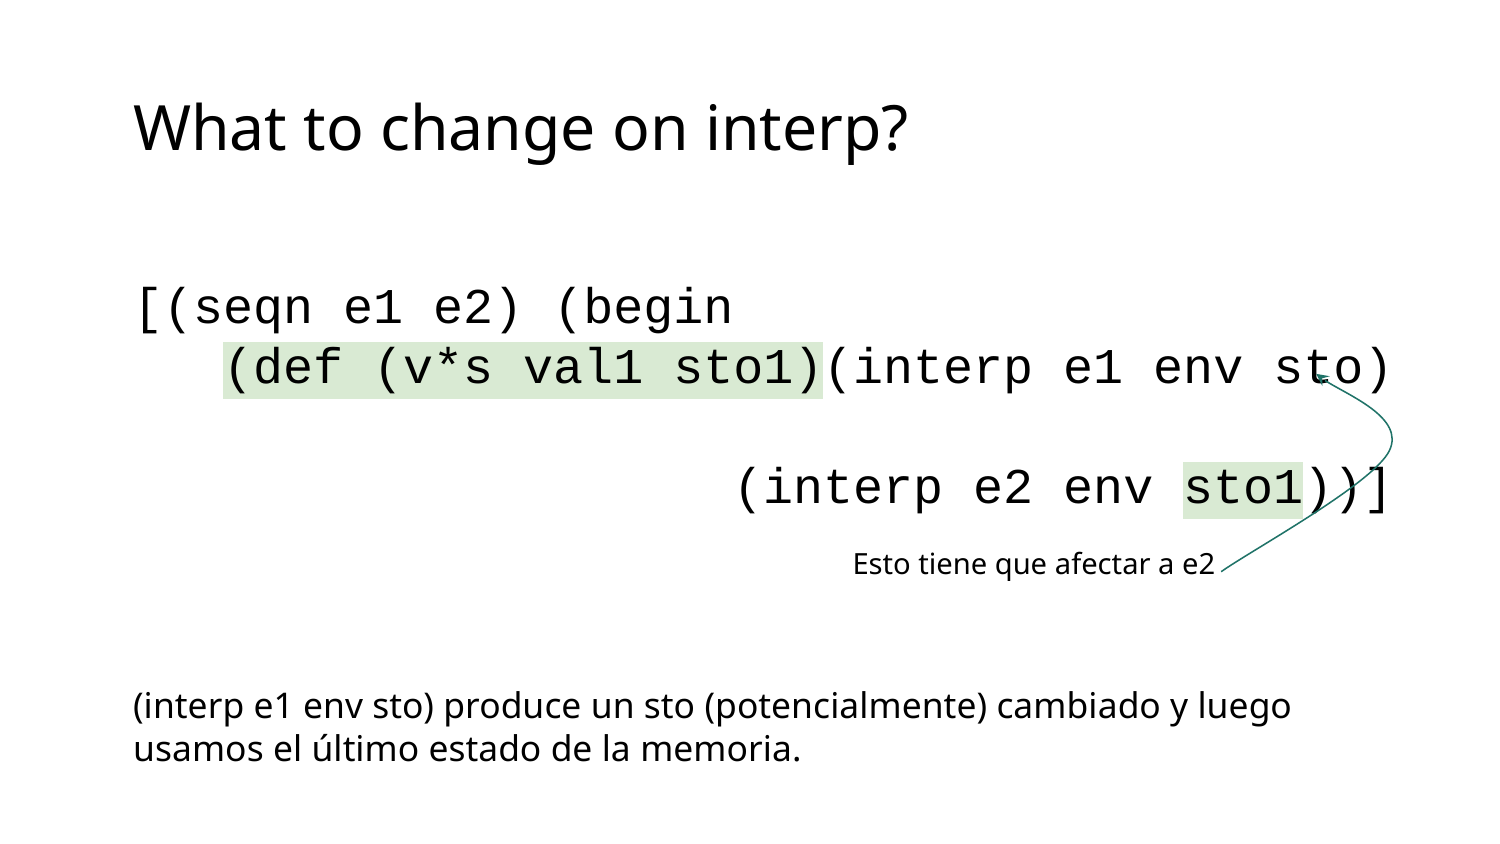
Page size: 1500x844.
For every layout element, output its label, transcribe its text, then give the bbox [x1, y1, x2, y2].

text_box [(seqn e1 e2) (begin (def (v*s val1 sto1)(interp e1 env sto) (interp e2 env sto1))] [118, 258, 1479, 698]
text_box (interp e1 env sto) produce un sto (potencialmente) cambiado y luego usamos el último estado de la memoria. [118, 668, 1344, 763]
title What to change on interp? [118, 72, 1382, 167]
text_box [1221, 373, 1393, 572]
text_box Esto tiene que afectar a e2 [837, 530, 1500, 616]
